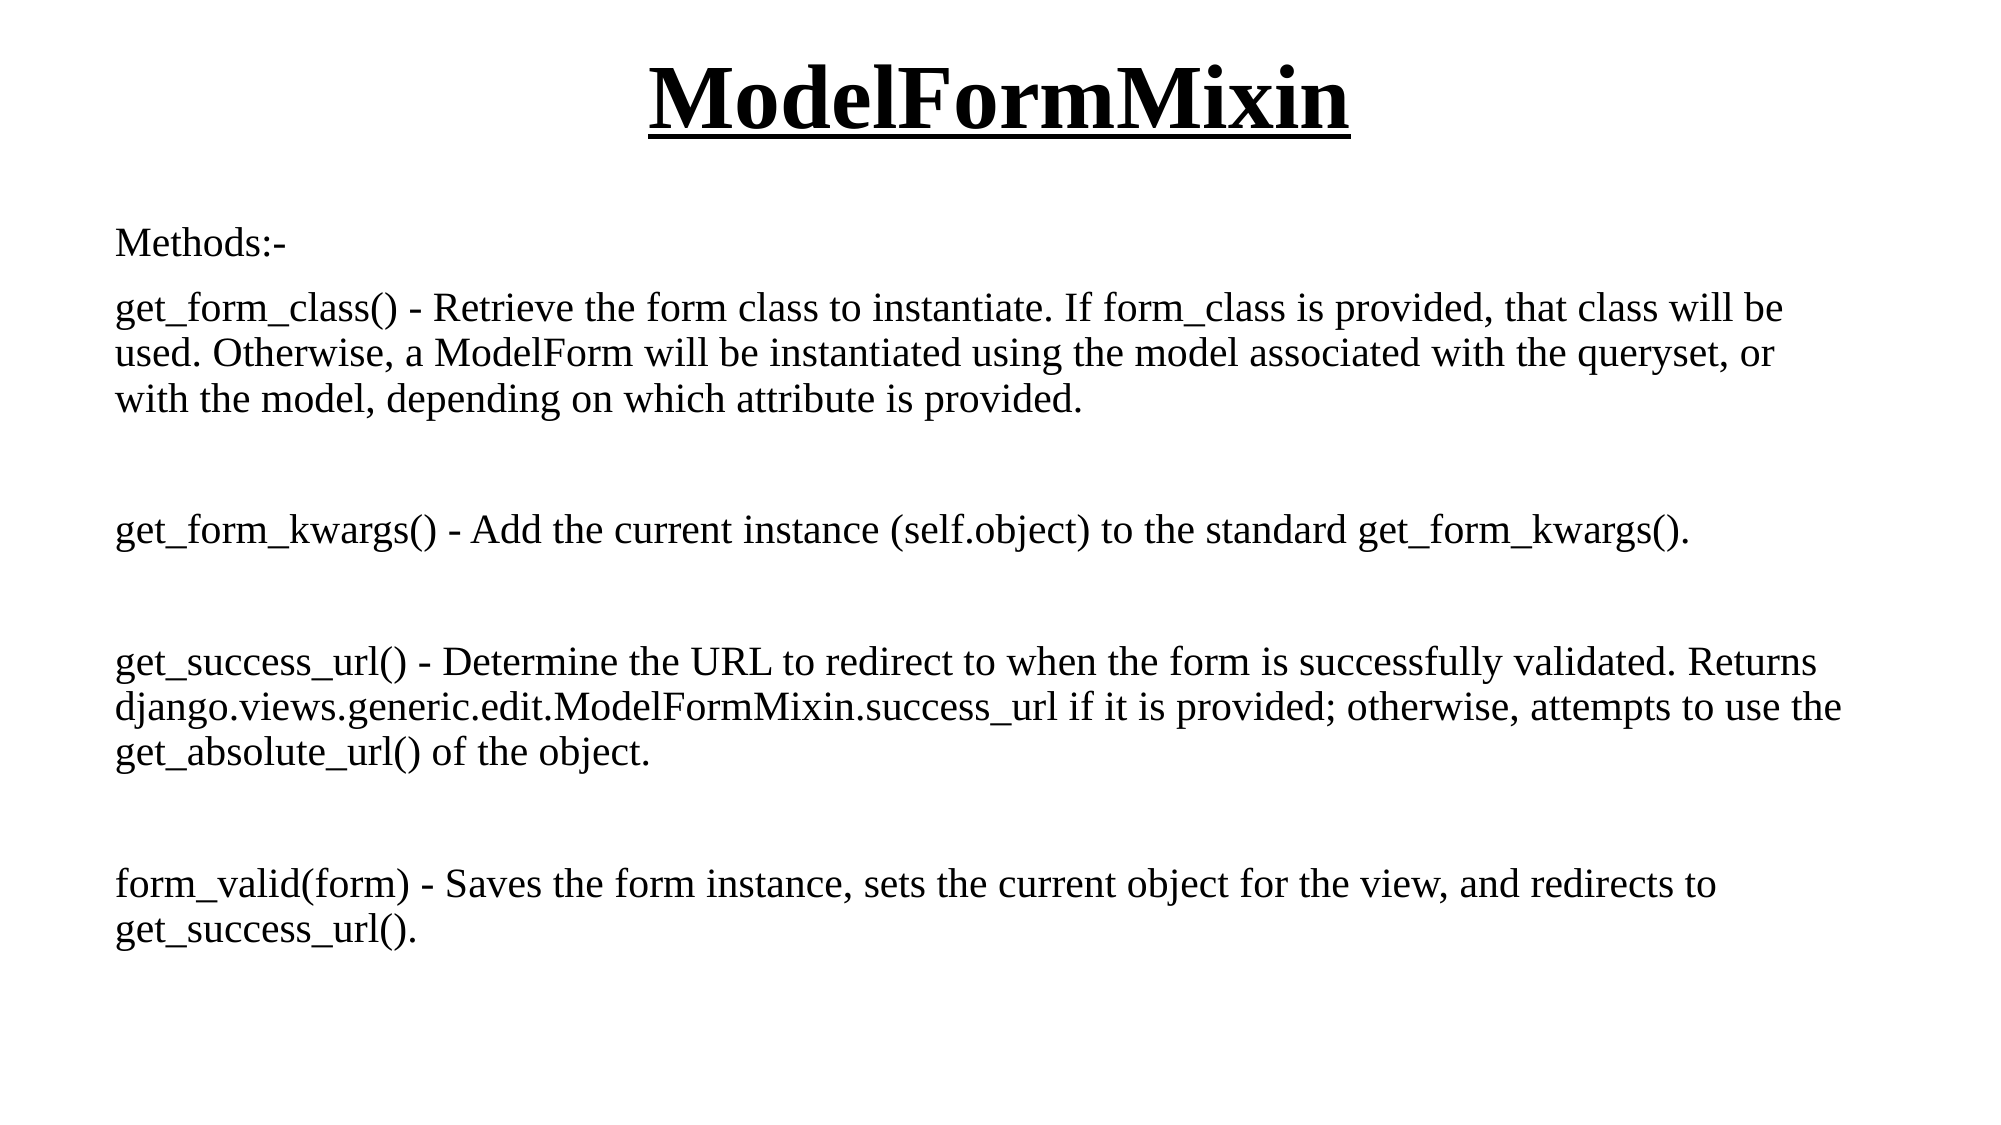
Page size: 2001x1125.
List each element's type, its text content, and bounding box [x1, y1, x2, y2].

list Methods:- get_form_class() - Retrieve the form class to instantiate. If form_class is provided, that class will be used. Otherwise, a ModelForm will be instantiated using the model associated with the queryset, or with the model, depending on which attribute is provided. get_form_kwargs() - Add the current instance (self.object) to the standard get_form_kwargs(). get_success_url() - Determine the URL to redirect to when the form is successfully validated. Returns django.views.generic.edit.ModelFormMixin.success_url if it is provided; otherwise, attempts to use the get_absolute_url() of the object. form_valid(form) - Saves the form instance, sets the current object for the view, and redirects to get_success_url(). [99, 212, 1861, 1030]
title ModelFormMixin [99, 5, 1900, 193]
